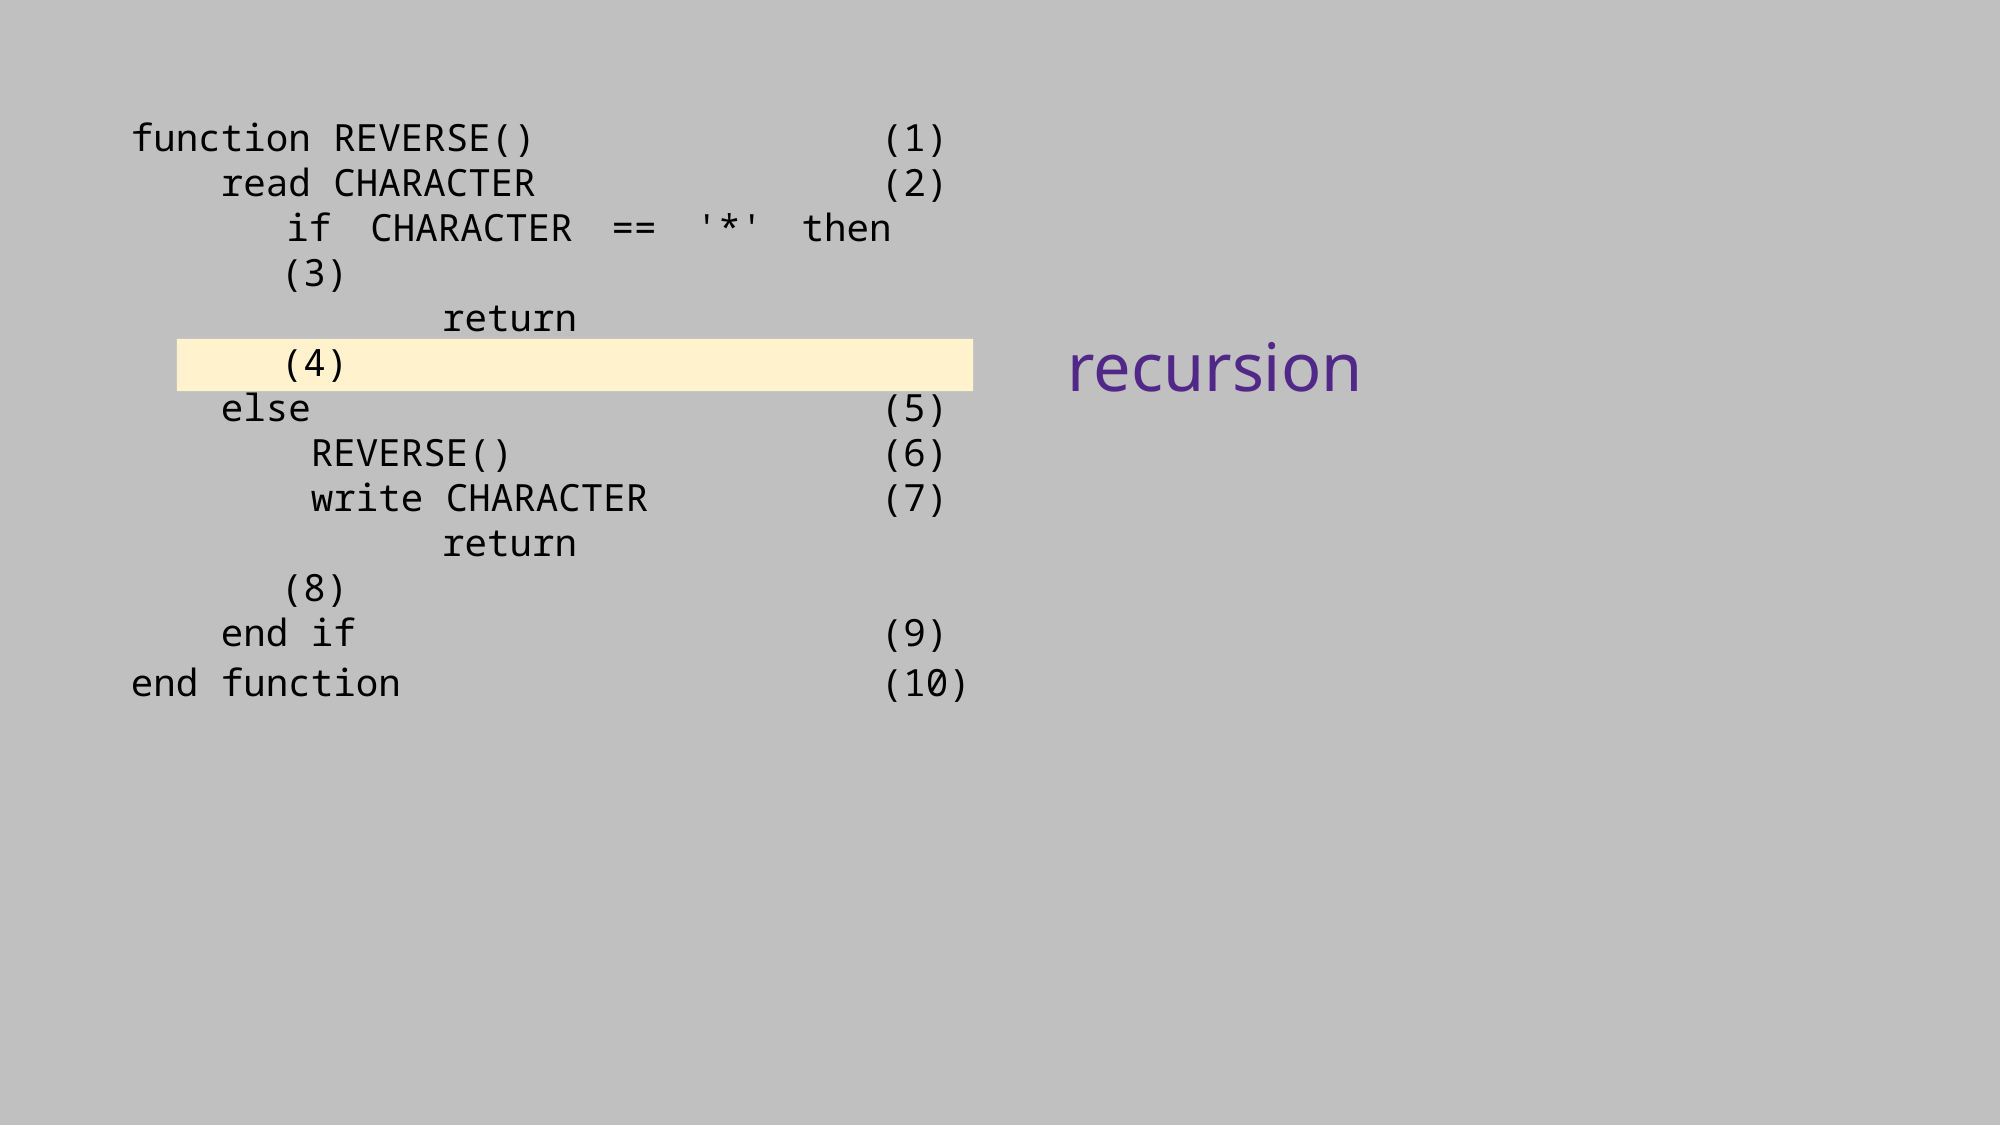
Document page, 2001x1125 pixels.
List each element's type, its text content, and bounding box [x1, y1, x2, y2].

text_box recursion [1052, 316, 1378, 412]
text_box function REVERSE() (1) read CHARACTER (2) if CHARACTER == '*' then (3) return (4) else (5) REVERSE() (6) write CHARACTER (7) return (8) end if (9) end function (10) [116, 107, 1027, 712]
